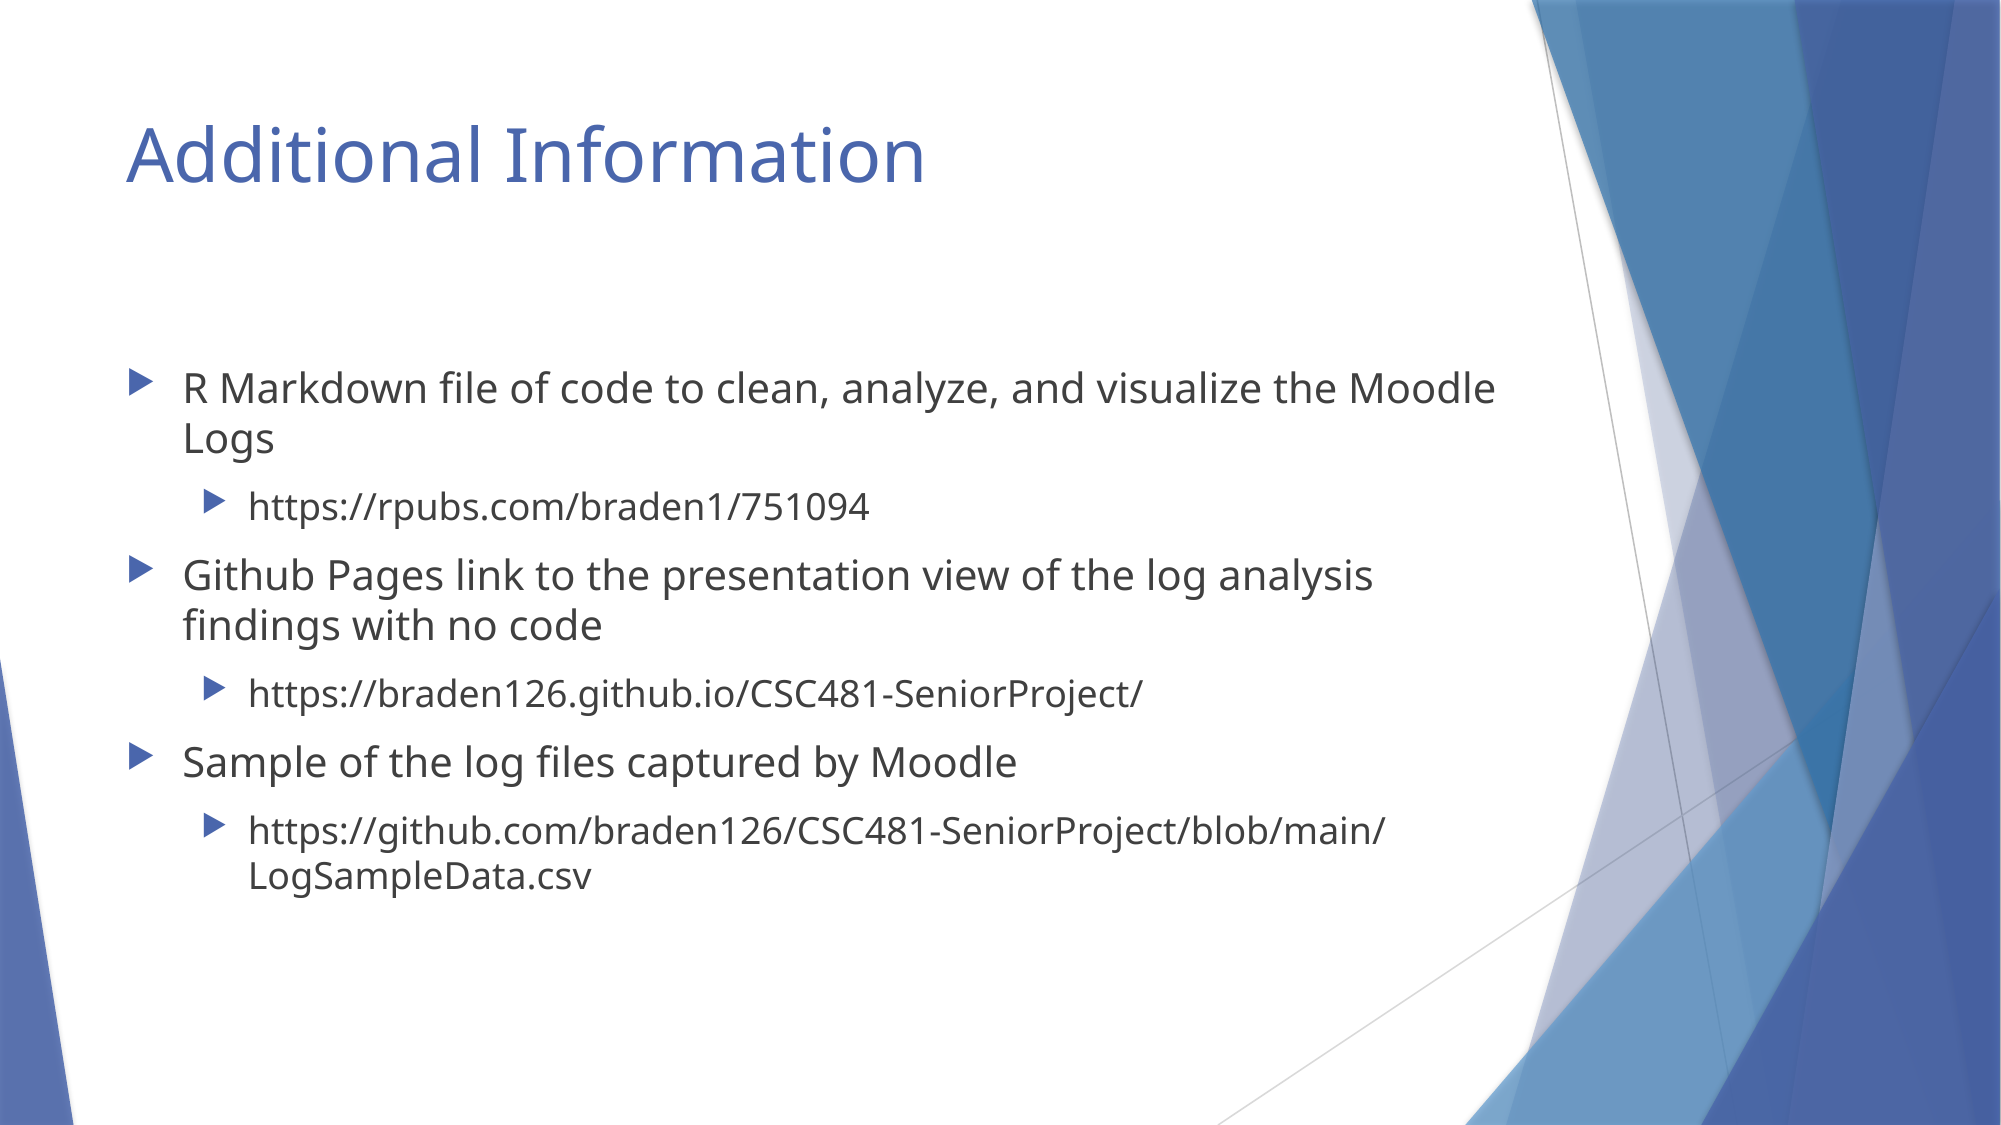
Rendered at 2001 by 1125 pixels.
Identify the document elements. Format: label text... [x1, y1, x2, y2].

title Additional Information [111, 99, 1522, 317]
list R Markdown file of code to clean, analyze, and visualize the Moodle Logs https://rpubs.com/braden1/751094 Github Pages link to the presentation view of the log analysis findings with no code https://braden126.github.io/CSC481-SeniorProject/ Sample of the log files captured by Moodle https://github.com/braden126/CSC481-SeniorProject/blob/main/LogSampleData.csv [111, 354, 1522, 992]
